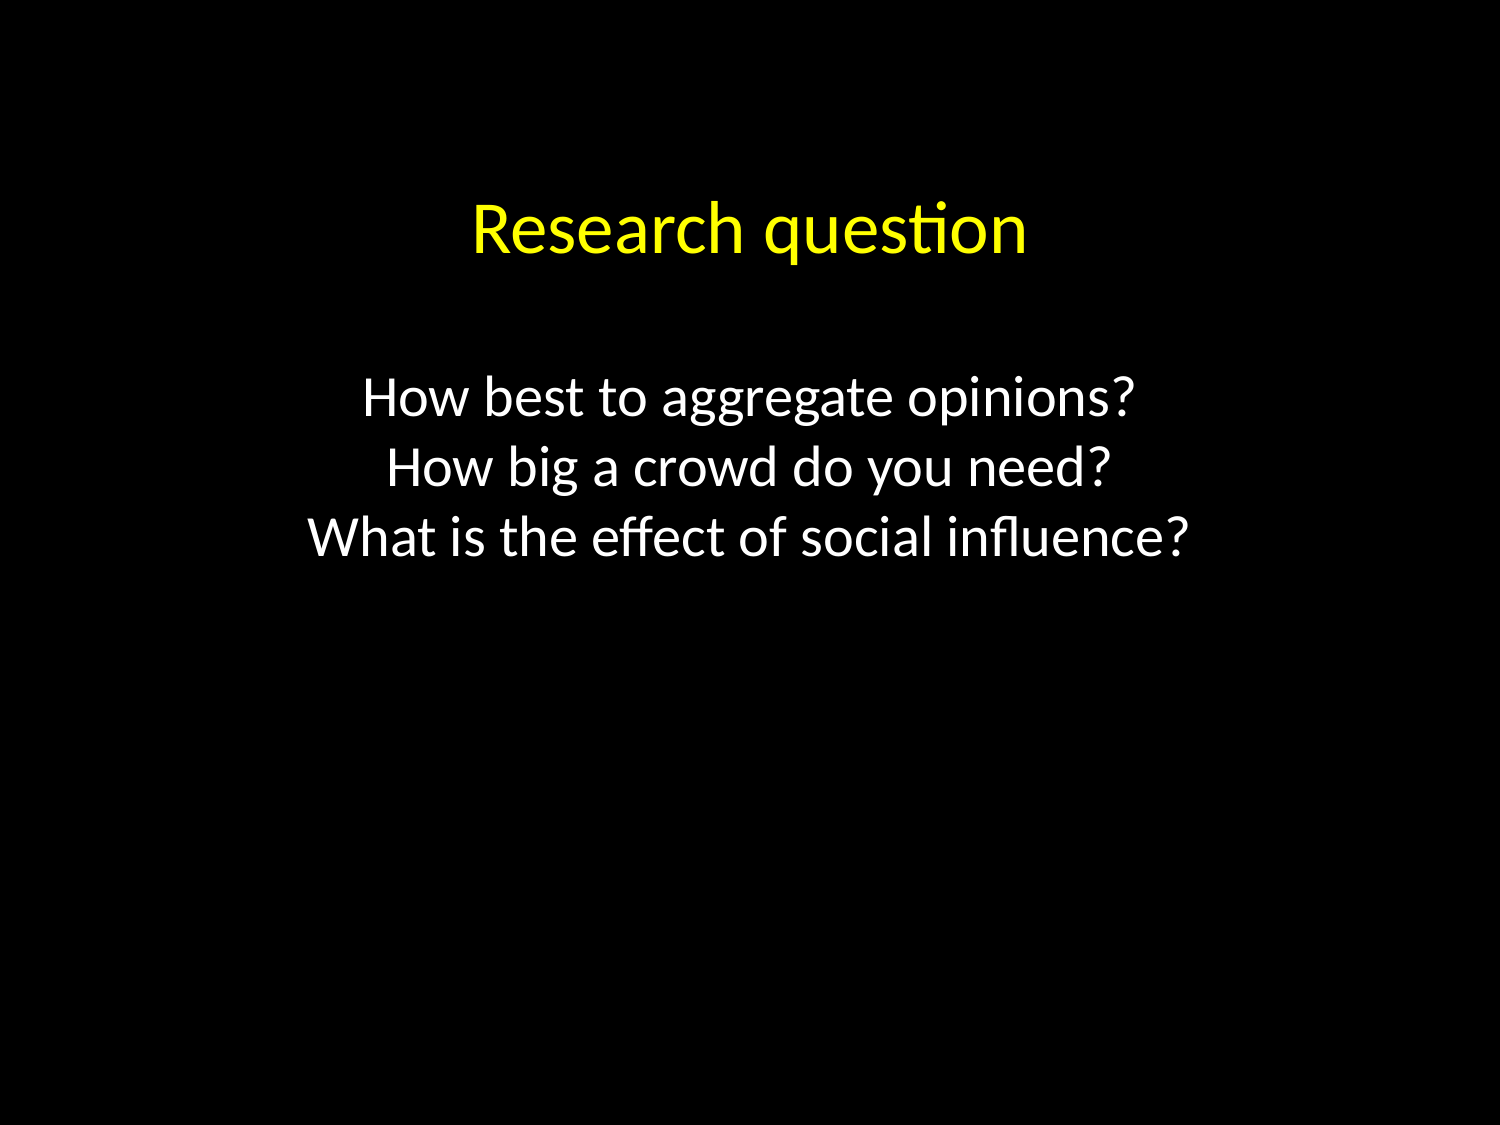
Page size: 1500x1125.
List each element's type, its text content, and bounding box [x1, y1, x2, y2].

text_box Research question How best to aggregate opinions? How big a crowd do you need? What is the effect of social influence? [293, 171, 1207, 576]
